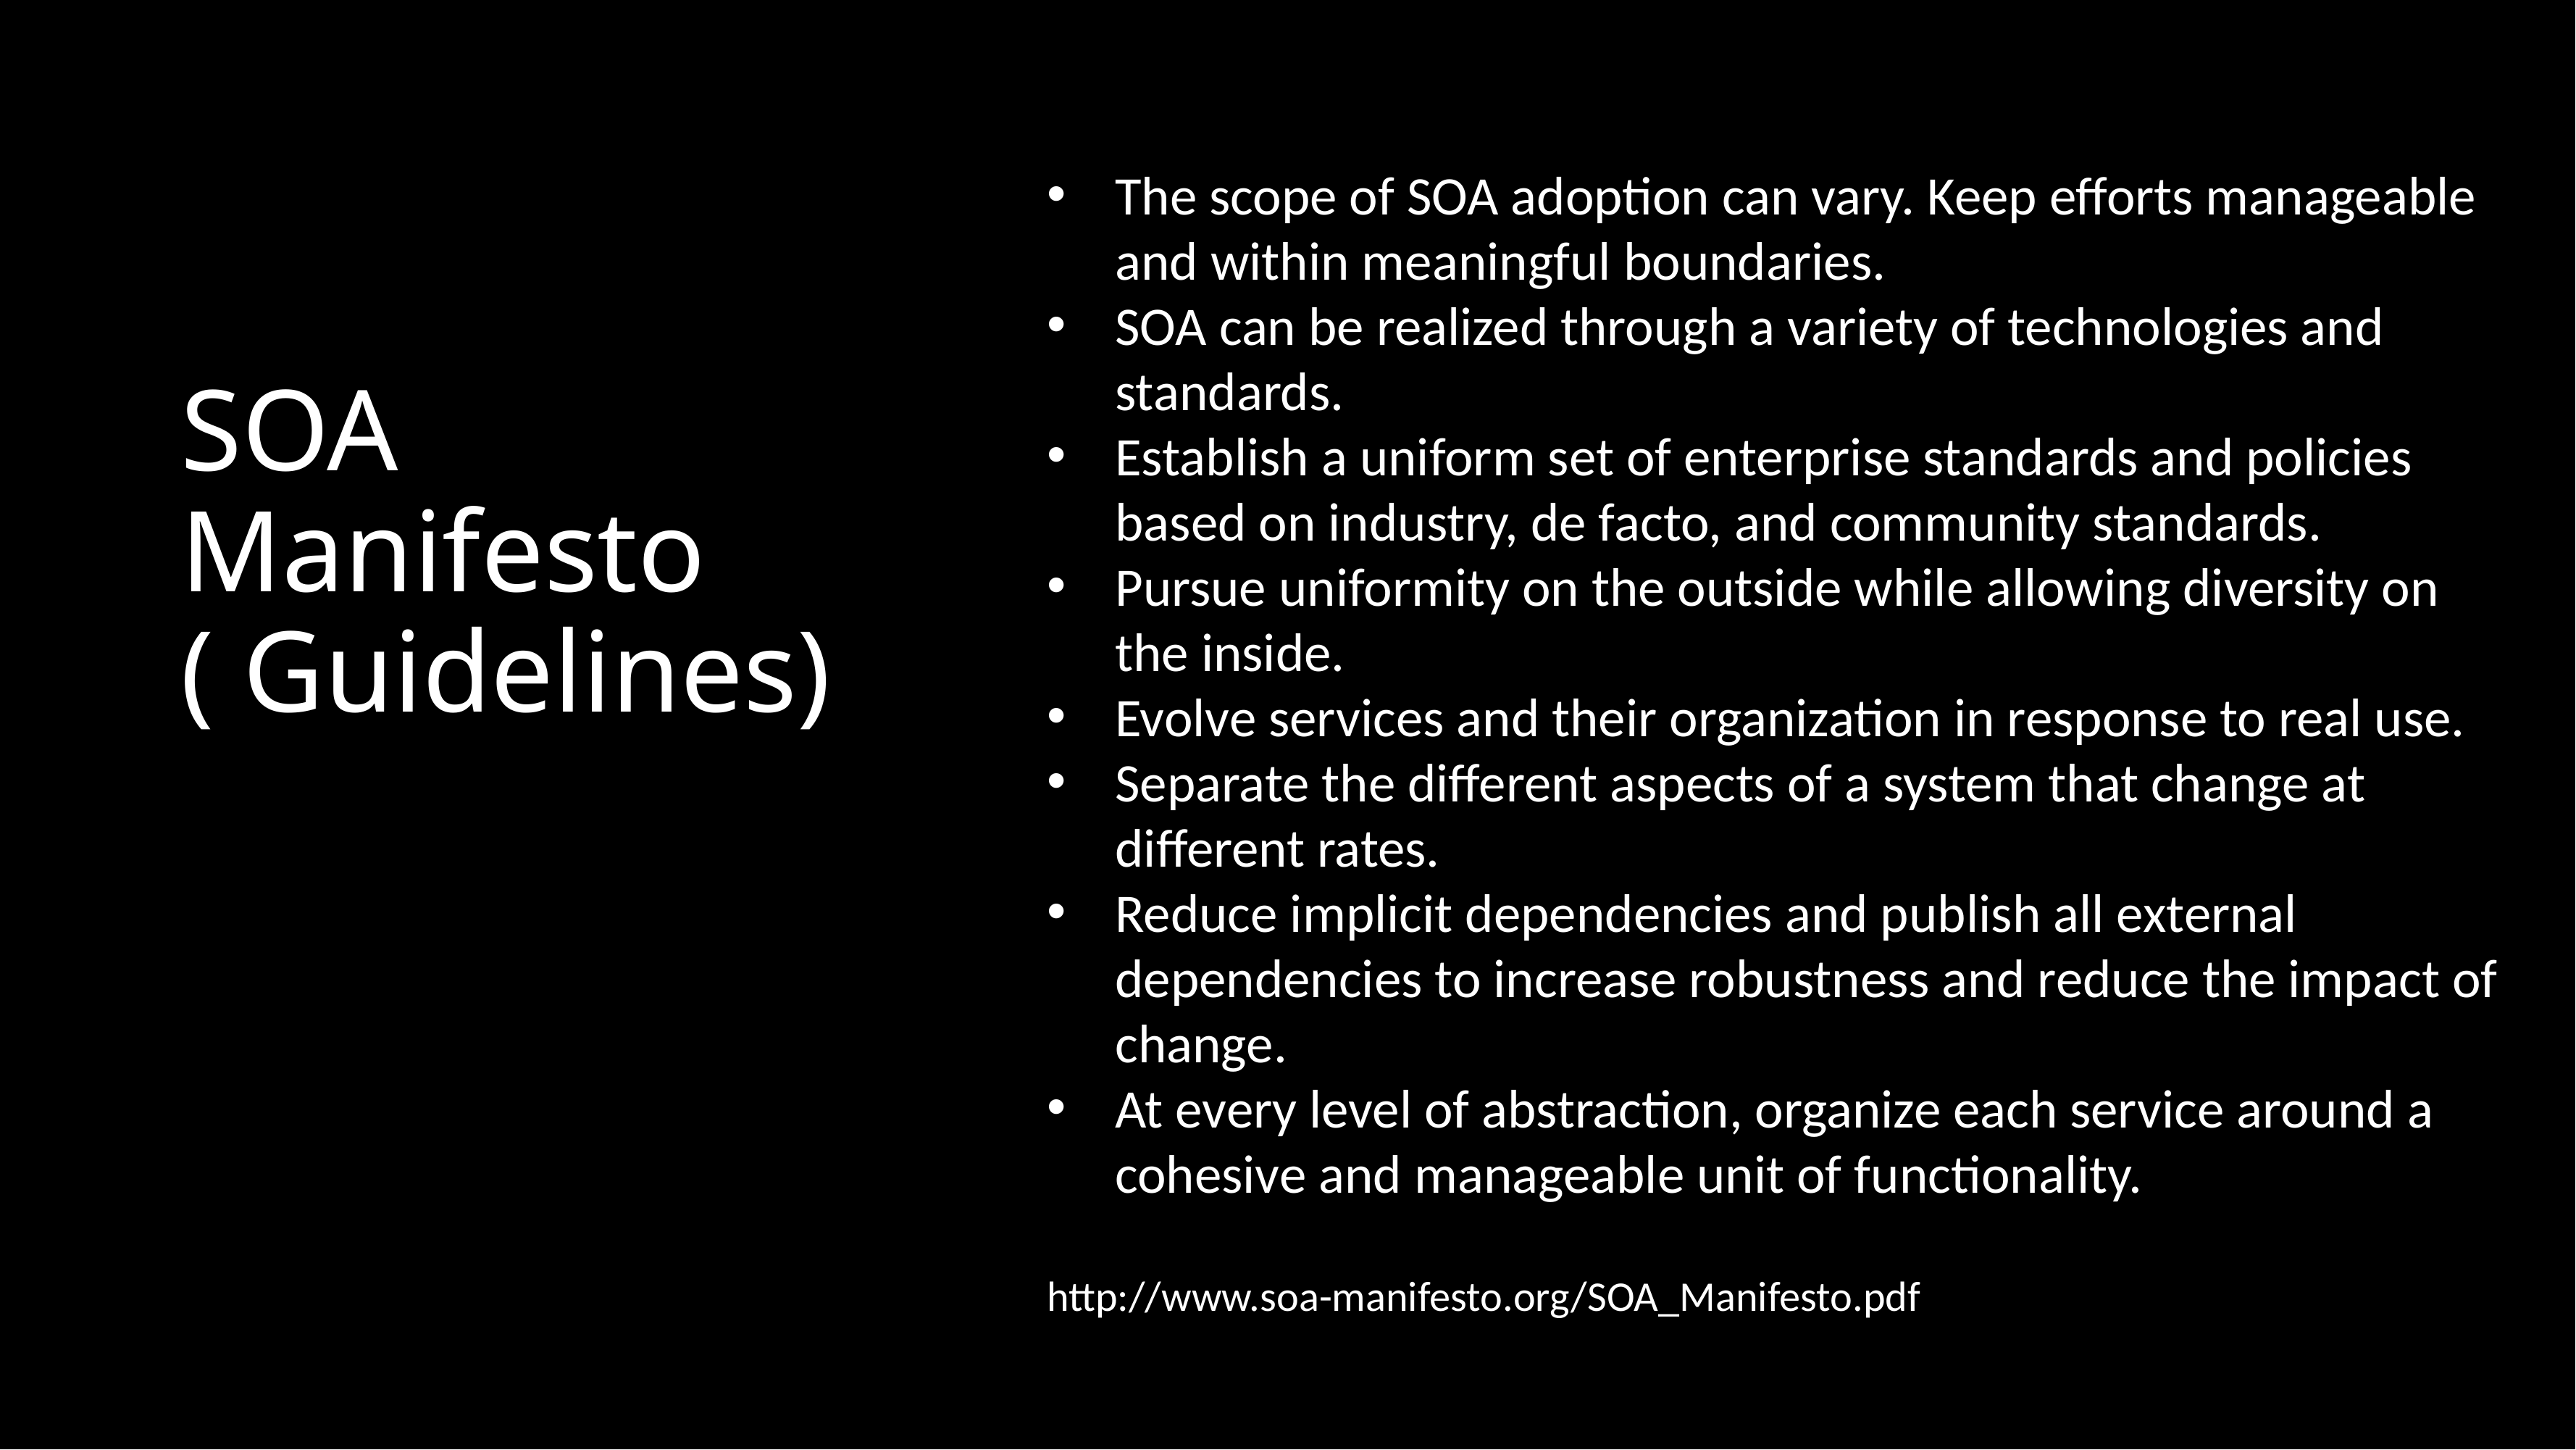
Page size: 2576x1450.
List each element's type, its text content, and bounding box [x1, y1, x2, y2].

text_box SOA Manifesto ( Guidelines) [170, 237, 869, 742]
text_box The scope of SOA adoption can vary. Keep efforts manageable and within meaningful boundaries. SOA can be realized through a variety of technologies and standards. Establish a uniform set of enterprise standards and policies based on industry, de facto, and community standards. Pursue uniformity on the outside while allowing diversity on the inside. Evolve services and their organization in response to real use. Separate the different aspects of a system that change at different rates. Reduce implicit dependencies and publish all external dependencies to increase robustness and reduce the impact of change. At every level of abstraction, organize each service around a cohesive and manageable unit of functionality. http://www.soa-manifesto.org/SOA_Manifesto.pdf [1036, 155, 2533, 1325]
